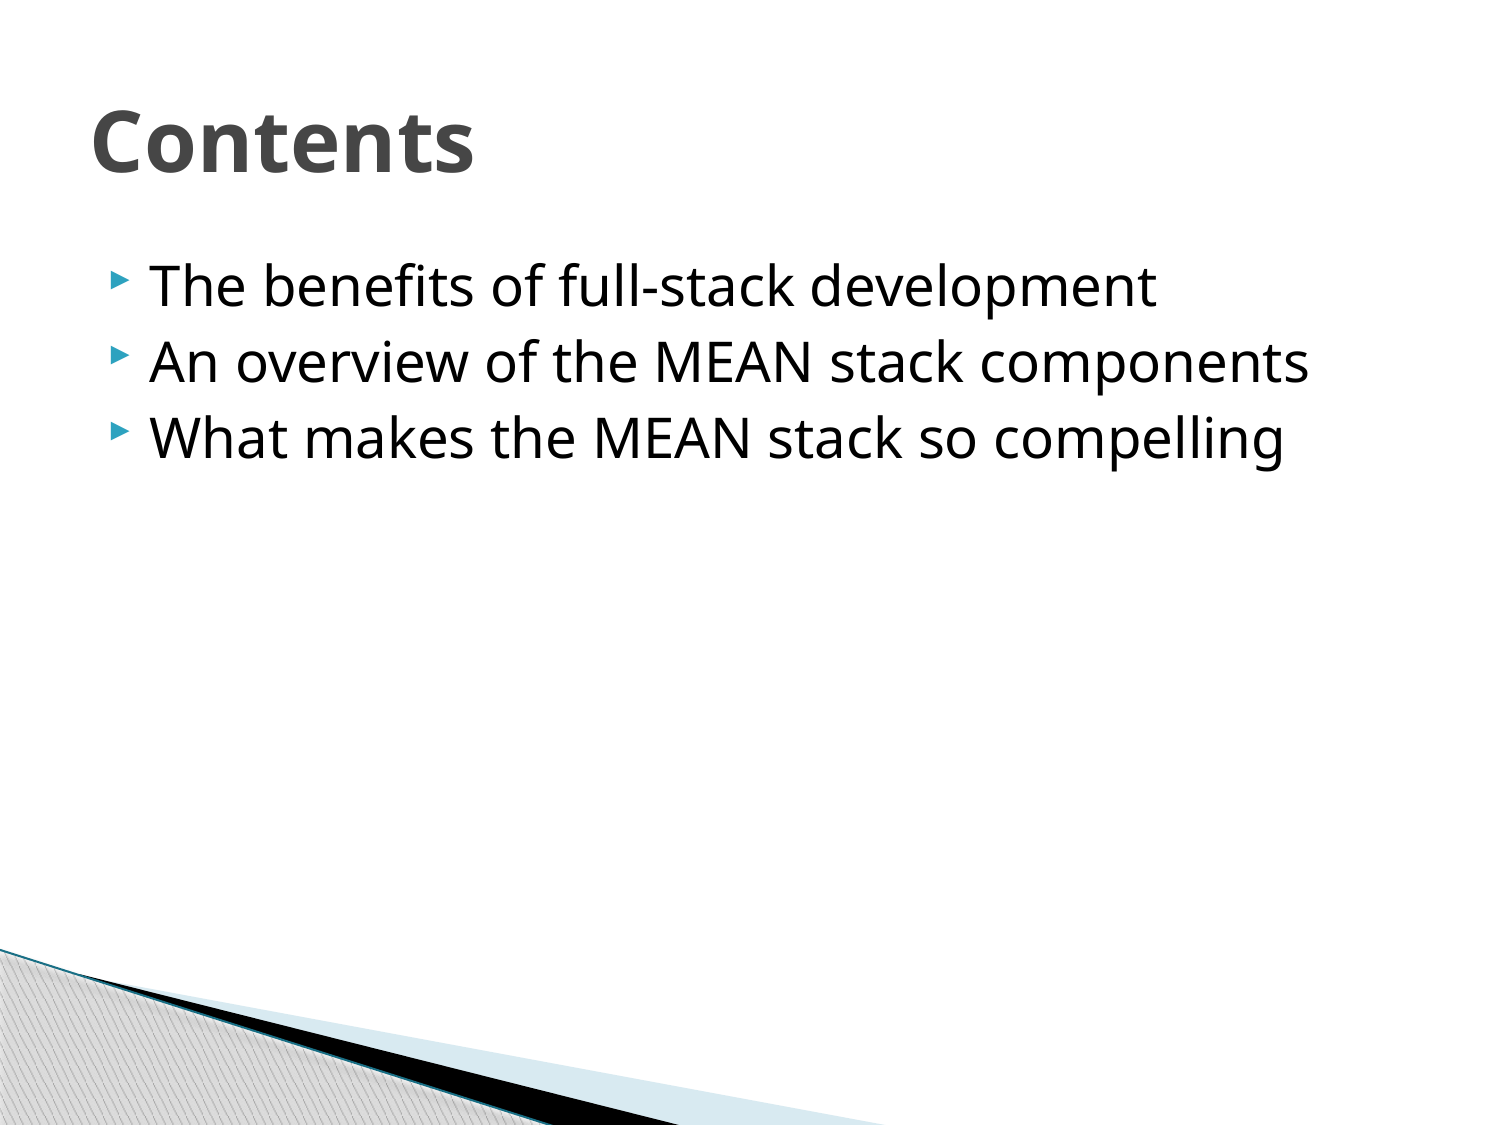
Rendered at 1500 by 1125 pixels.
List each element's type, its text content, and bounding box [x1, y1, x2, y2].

title Contents [75, 45, 1425, 233]
list The benefits of full-stack development An overview of the MEAN stack components What makes the MEAN stack so compelling [75, 243, 1425, 986]
